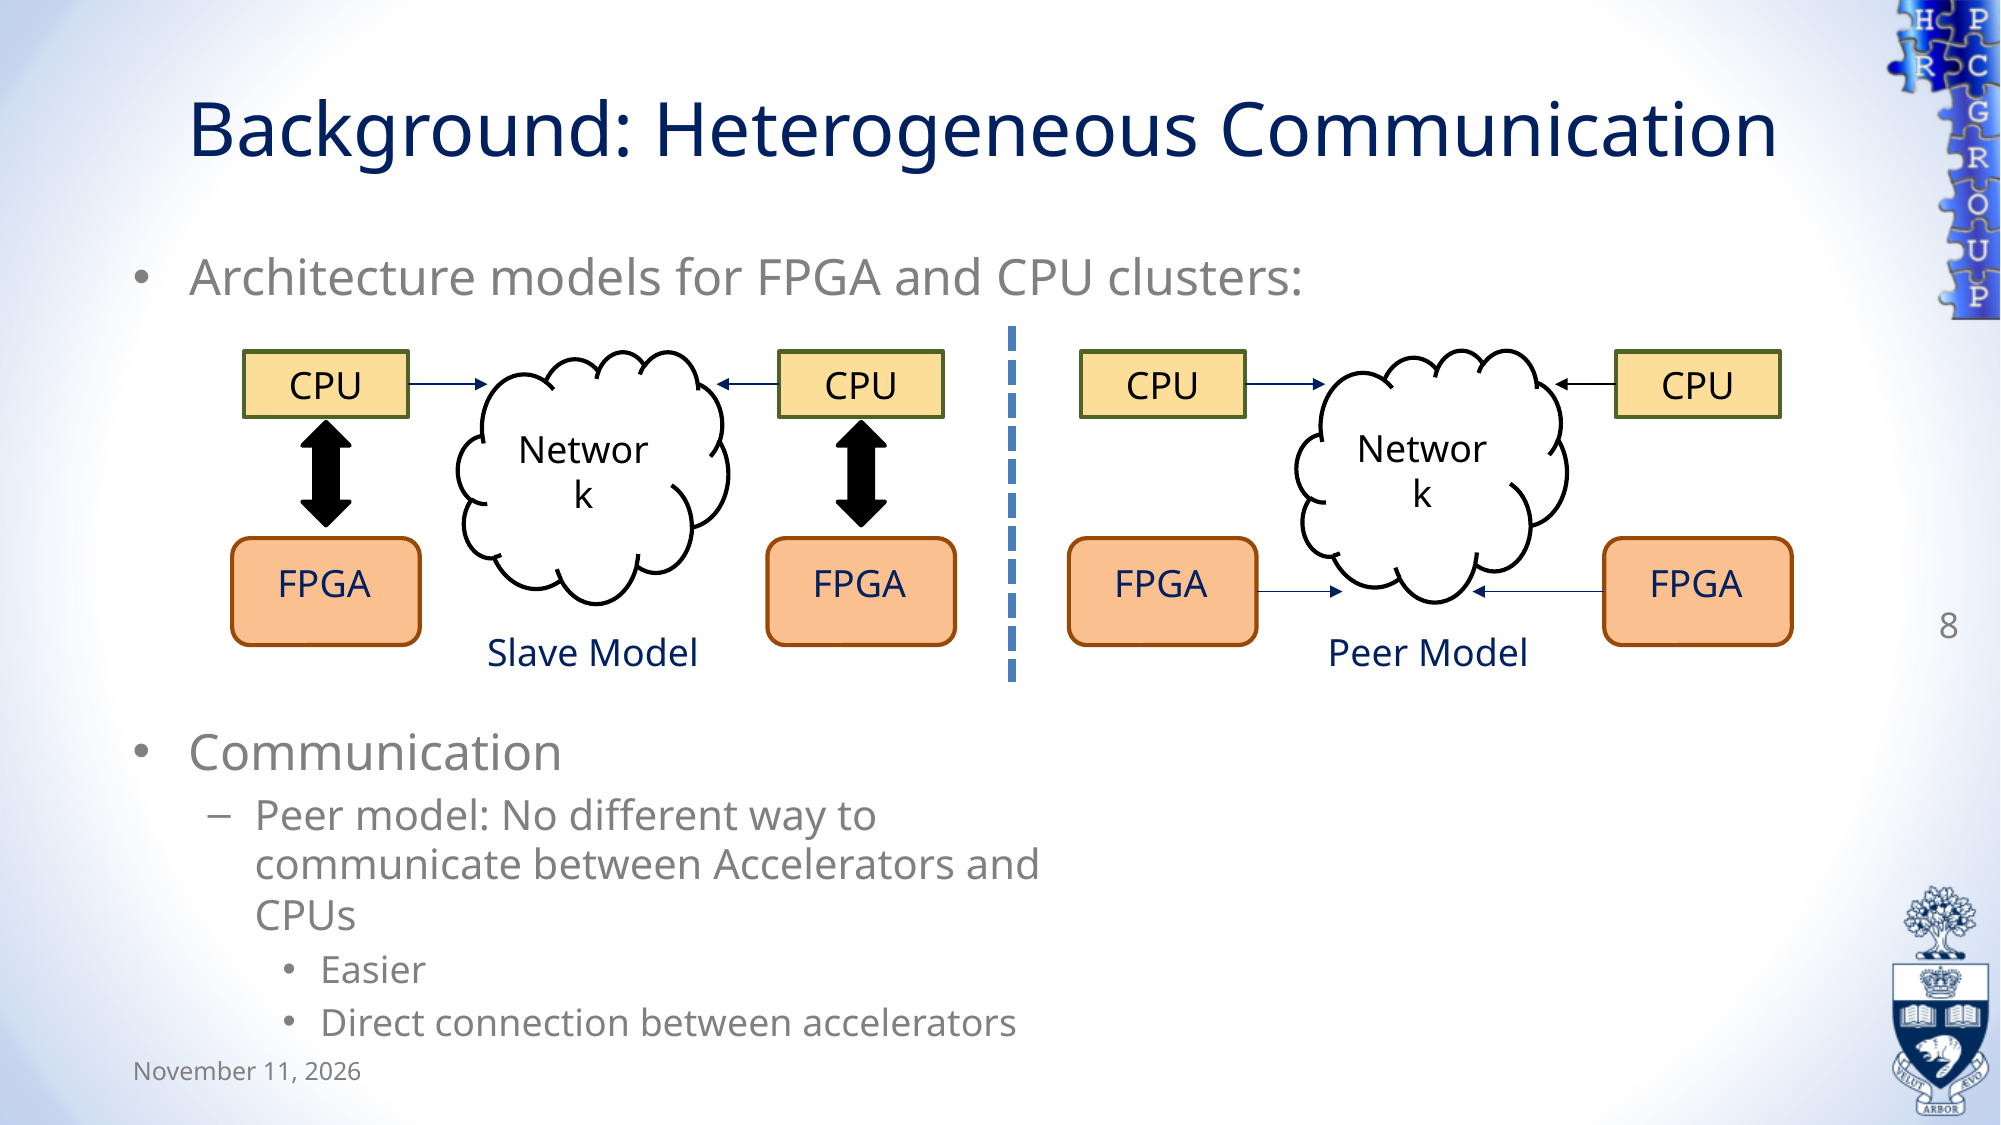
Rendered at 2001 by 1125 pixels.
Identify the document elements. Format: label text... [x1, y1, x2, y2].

text_box CPU [1079, 349, 1247, 419]
list Architecture models for FPGA and CPU clusters: [117, 226, 1851, 1000]
text_box Network [455, 350, 731, 607]
text_box Slave Model [472, 621, 714, 682]
text_box FPGA [1634, 552, 1758, 613]
text_box CPU [1614, 349, 1782, 419]
text_box CPU [777, 349, 945, 419]
picture [0, 0, 2001, 1125]
text_box [1066, 536, 1259, 648]
text_box FPGA [1099, 552, 1223, 613]
text_box [835, 419, 887, 528]
title Background: Heterogeneous Communication [117, 45, 1851, 209]
text_box Peer Model [1312, 621, 1544, 682]
text_box [300, 419, 352, 528]
text_box [1602, 536, 1794, 648]
text_box Network [1294, 348, 1570, 605]
text_box CPU [242, 349, 410, 419]
text_box [230, 536, 422, 648]
text_box Communication Peer model: No different way to communicate between Accelerators and CPUs Easier Direct connection between accelerators [117, 700, 1118, 1051]
text_box [765, 536, 958, 648]
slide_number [117, 1051, 433, 1103]
text_box FPGA [797, 552, 921, 613]
slide_number 8 [1913, 527, 1985, 728]
text_box FPGA [262, 552, 386, 613]
